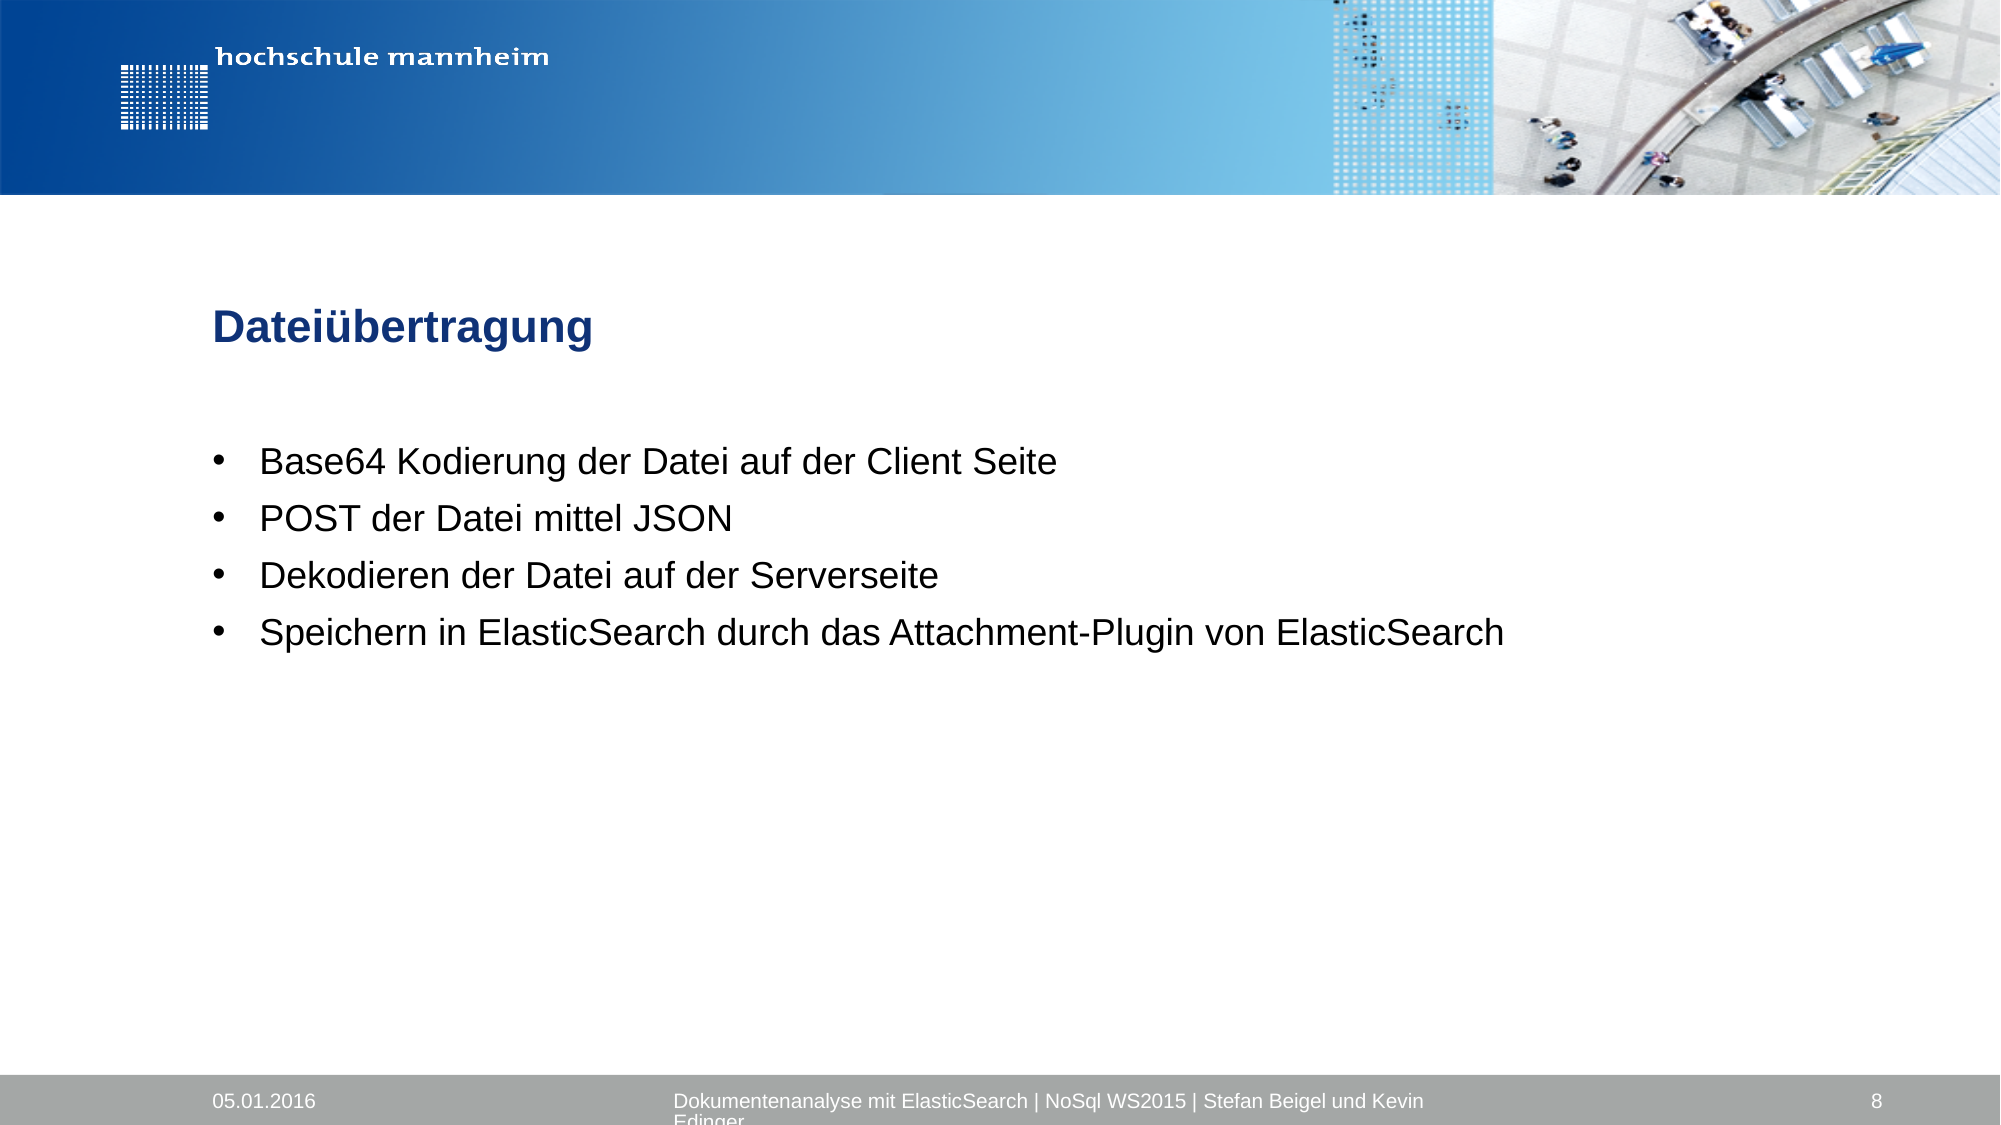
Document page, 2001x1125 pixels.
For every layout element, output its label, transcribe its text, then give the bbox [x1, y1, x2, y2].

slide_number 8 [1454, 1074, 1898, 1125]
picture [0, 0, 2000, 195]
list Base64 Kodierung der Datei auf der Client Seite POST der Datei mittel JSON Dekodieren der Datei auf der Serverseite Speichern in ElasticSearch durch das Attachment-Plugin von ElasticSearch [212, 432, 1898, 1024]
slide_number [212, 1074, 656, 1125]
title Dateiübertragung [212, 290, 1898, 421]
footer Dokumentenanalyse mit ElasticSearch | NoSql WS2015 | Stefan Beigel und Kevin Edinger [673, 1074, 1437, 1125]
